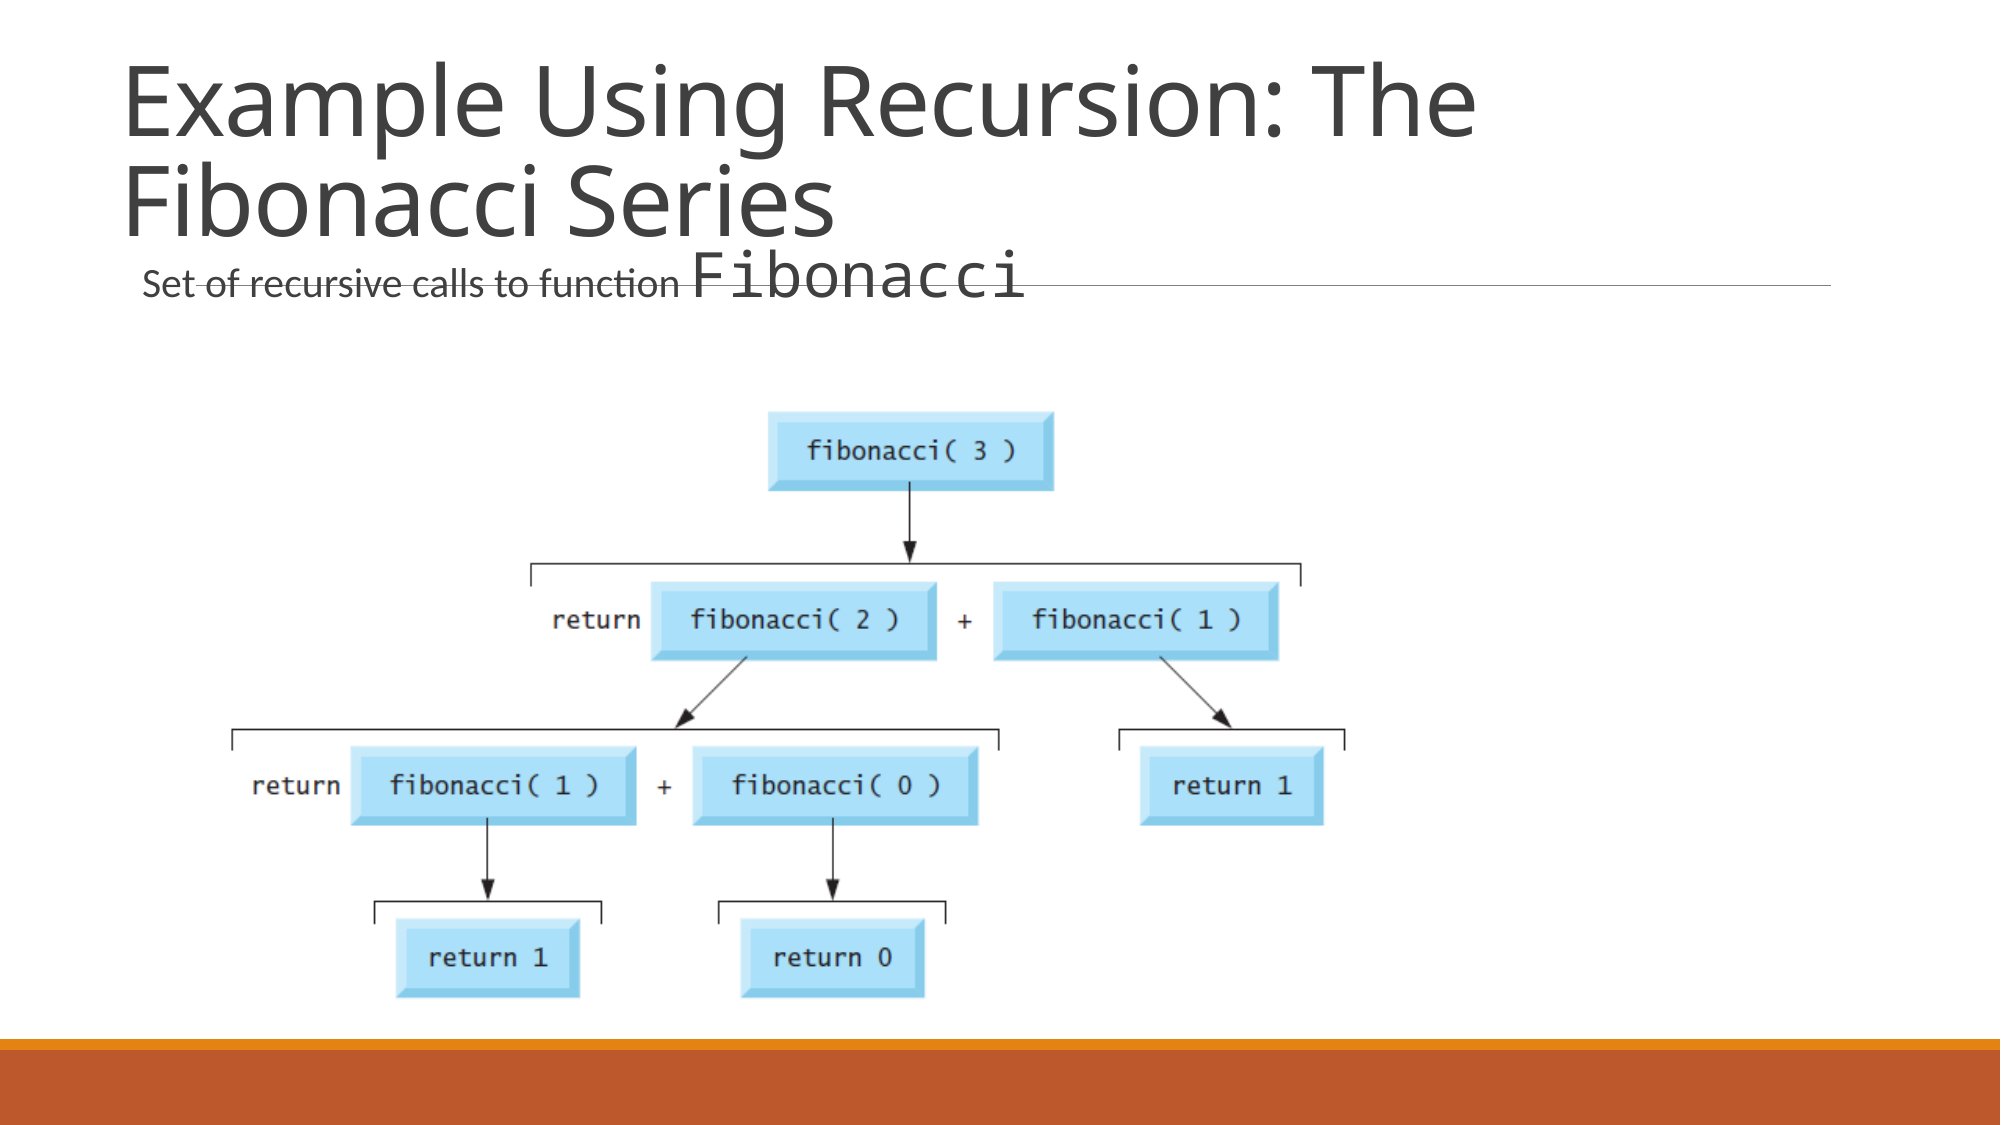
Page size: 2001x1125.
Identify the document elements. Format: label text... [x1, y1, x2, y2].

title Example Using Recursion: The Fibonacci Series [105, 47, 1517, 265]
picture [94, 395, 1391, 1027]
list Set of recursive calls to function Fibonacci [127, 236, 1538, 873]
